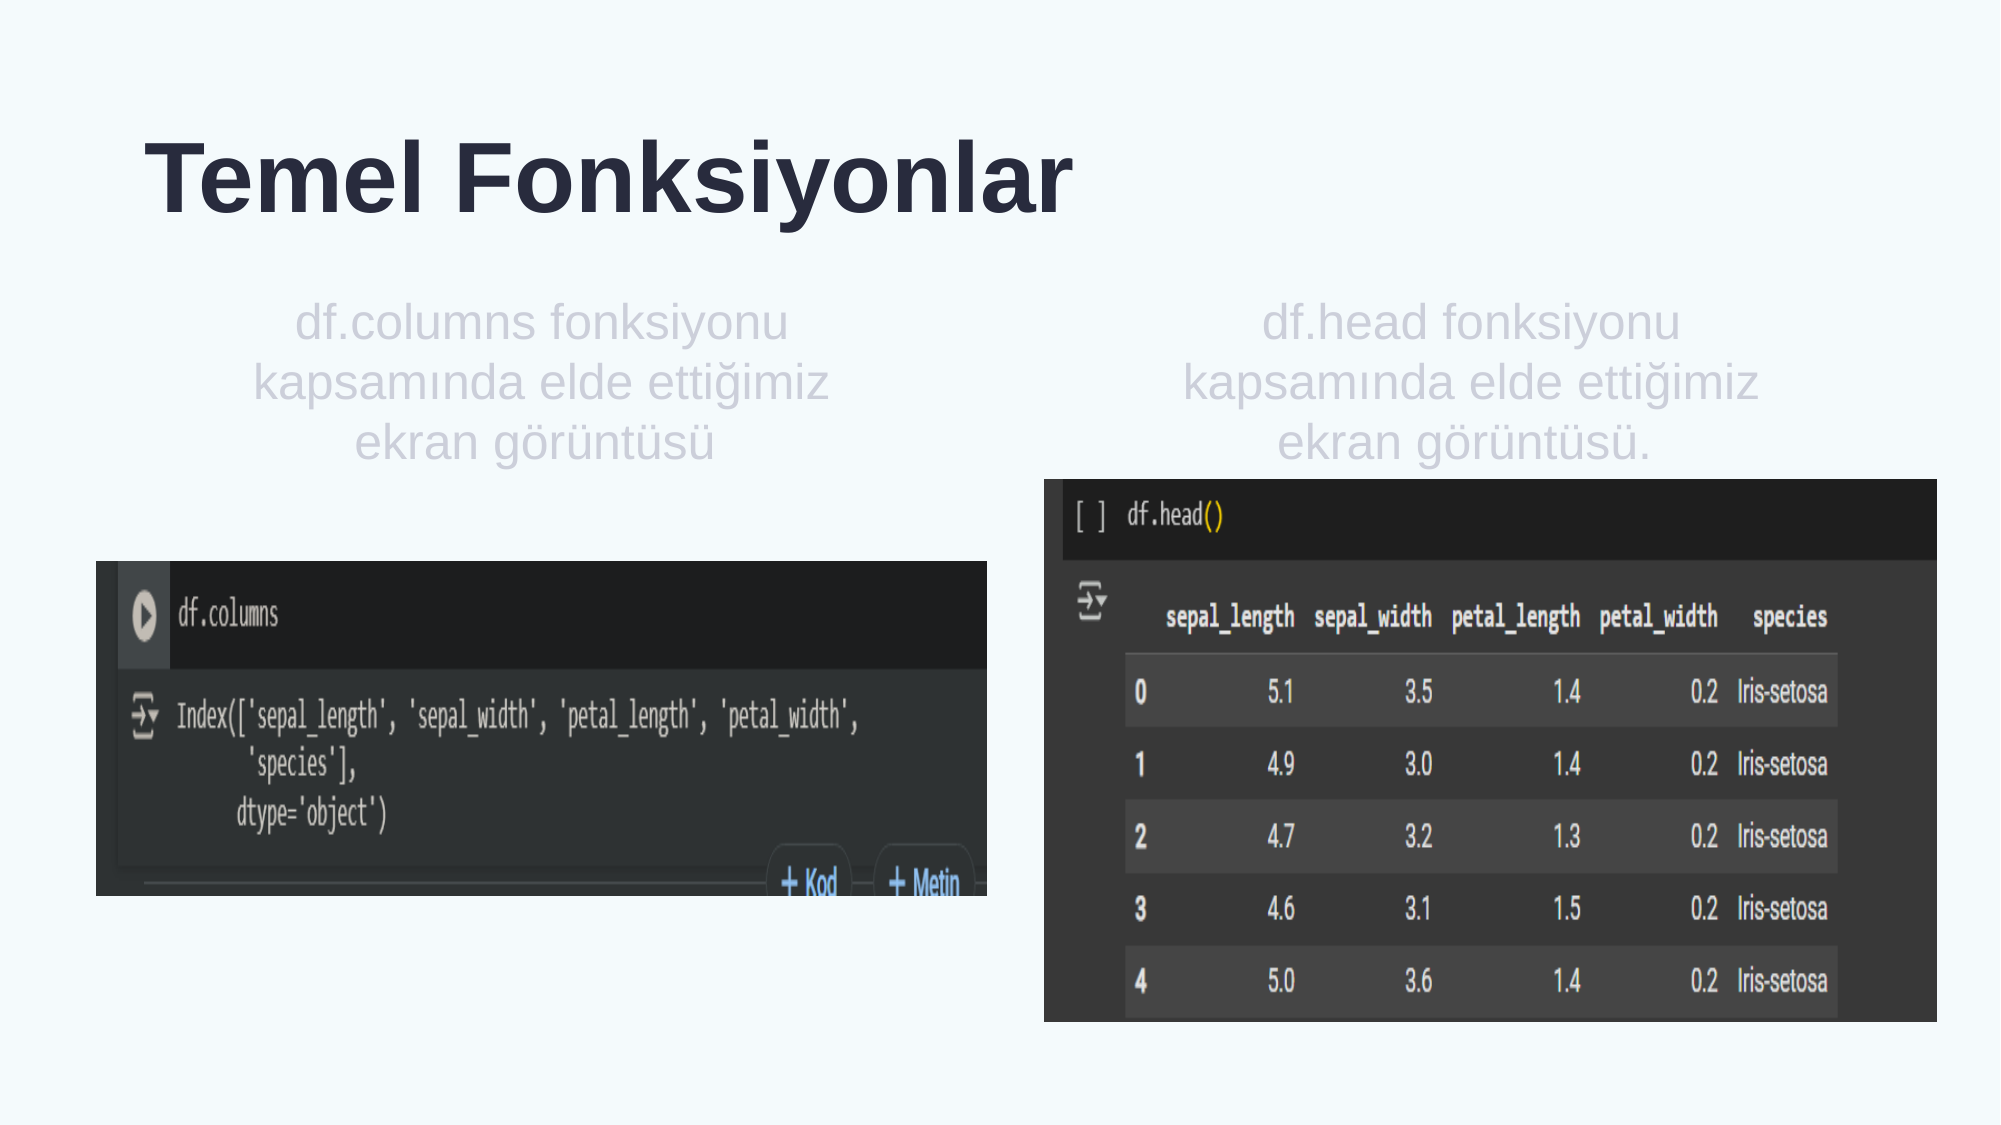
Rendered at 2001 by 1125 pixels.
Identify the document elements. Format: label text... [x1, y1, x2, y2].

text_box df.columns fonksiyonu kapsamında elde ettiğimiz ekran görüntüsü [204, 282, 880, 477]
picture [1044, 479, 1937, 1022]
text_box Temel Fonksiyonlar [130, 104, 1103, 240]
picture [96, 561, 987, 897]
text_box df.head fonksiyonu kapsamında elde ettiğimiz ekran görüntüsü. [1133, 282, 1810, 477]
